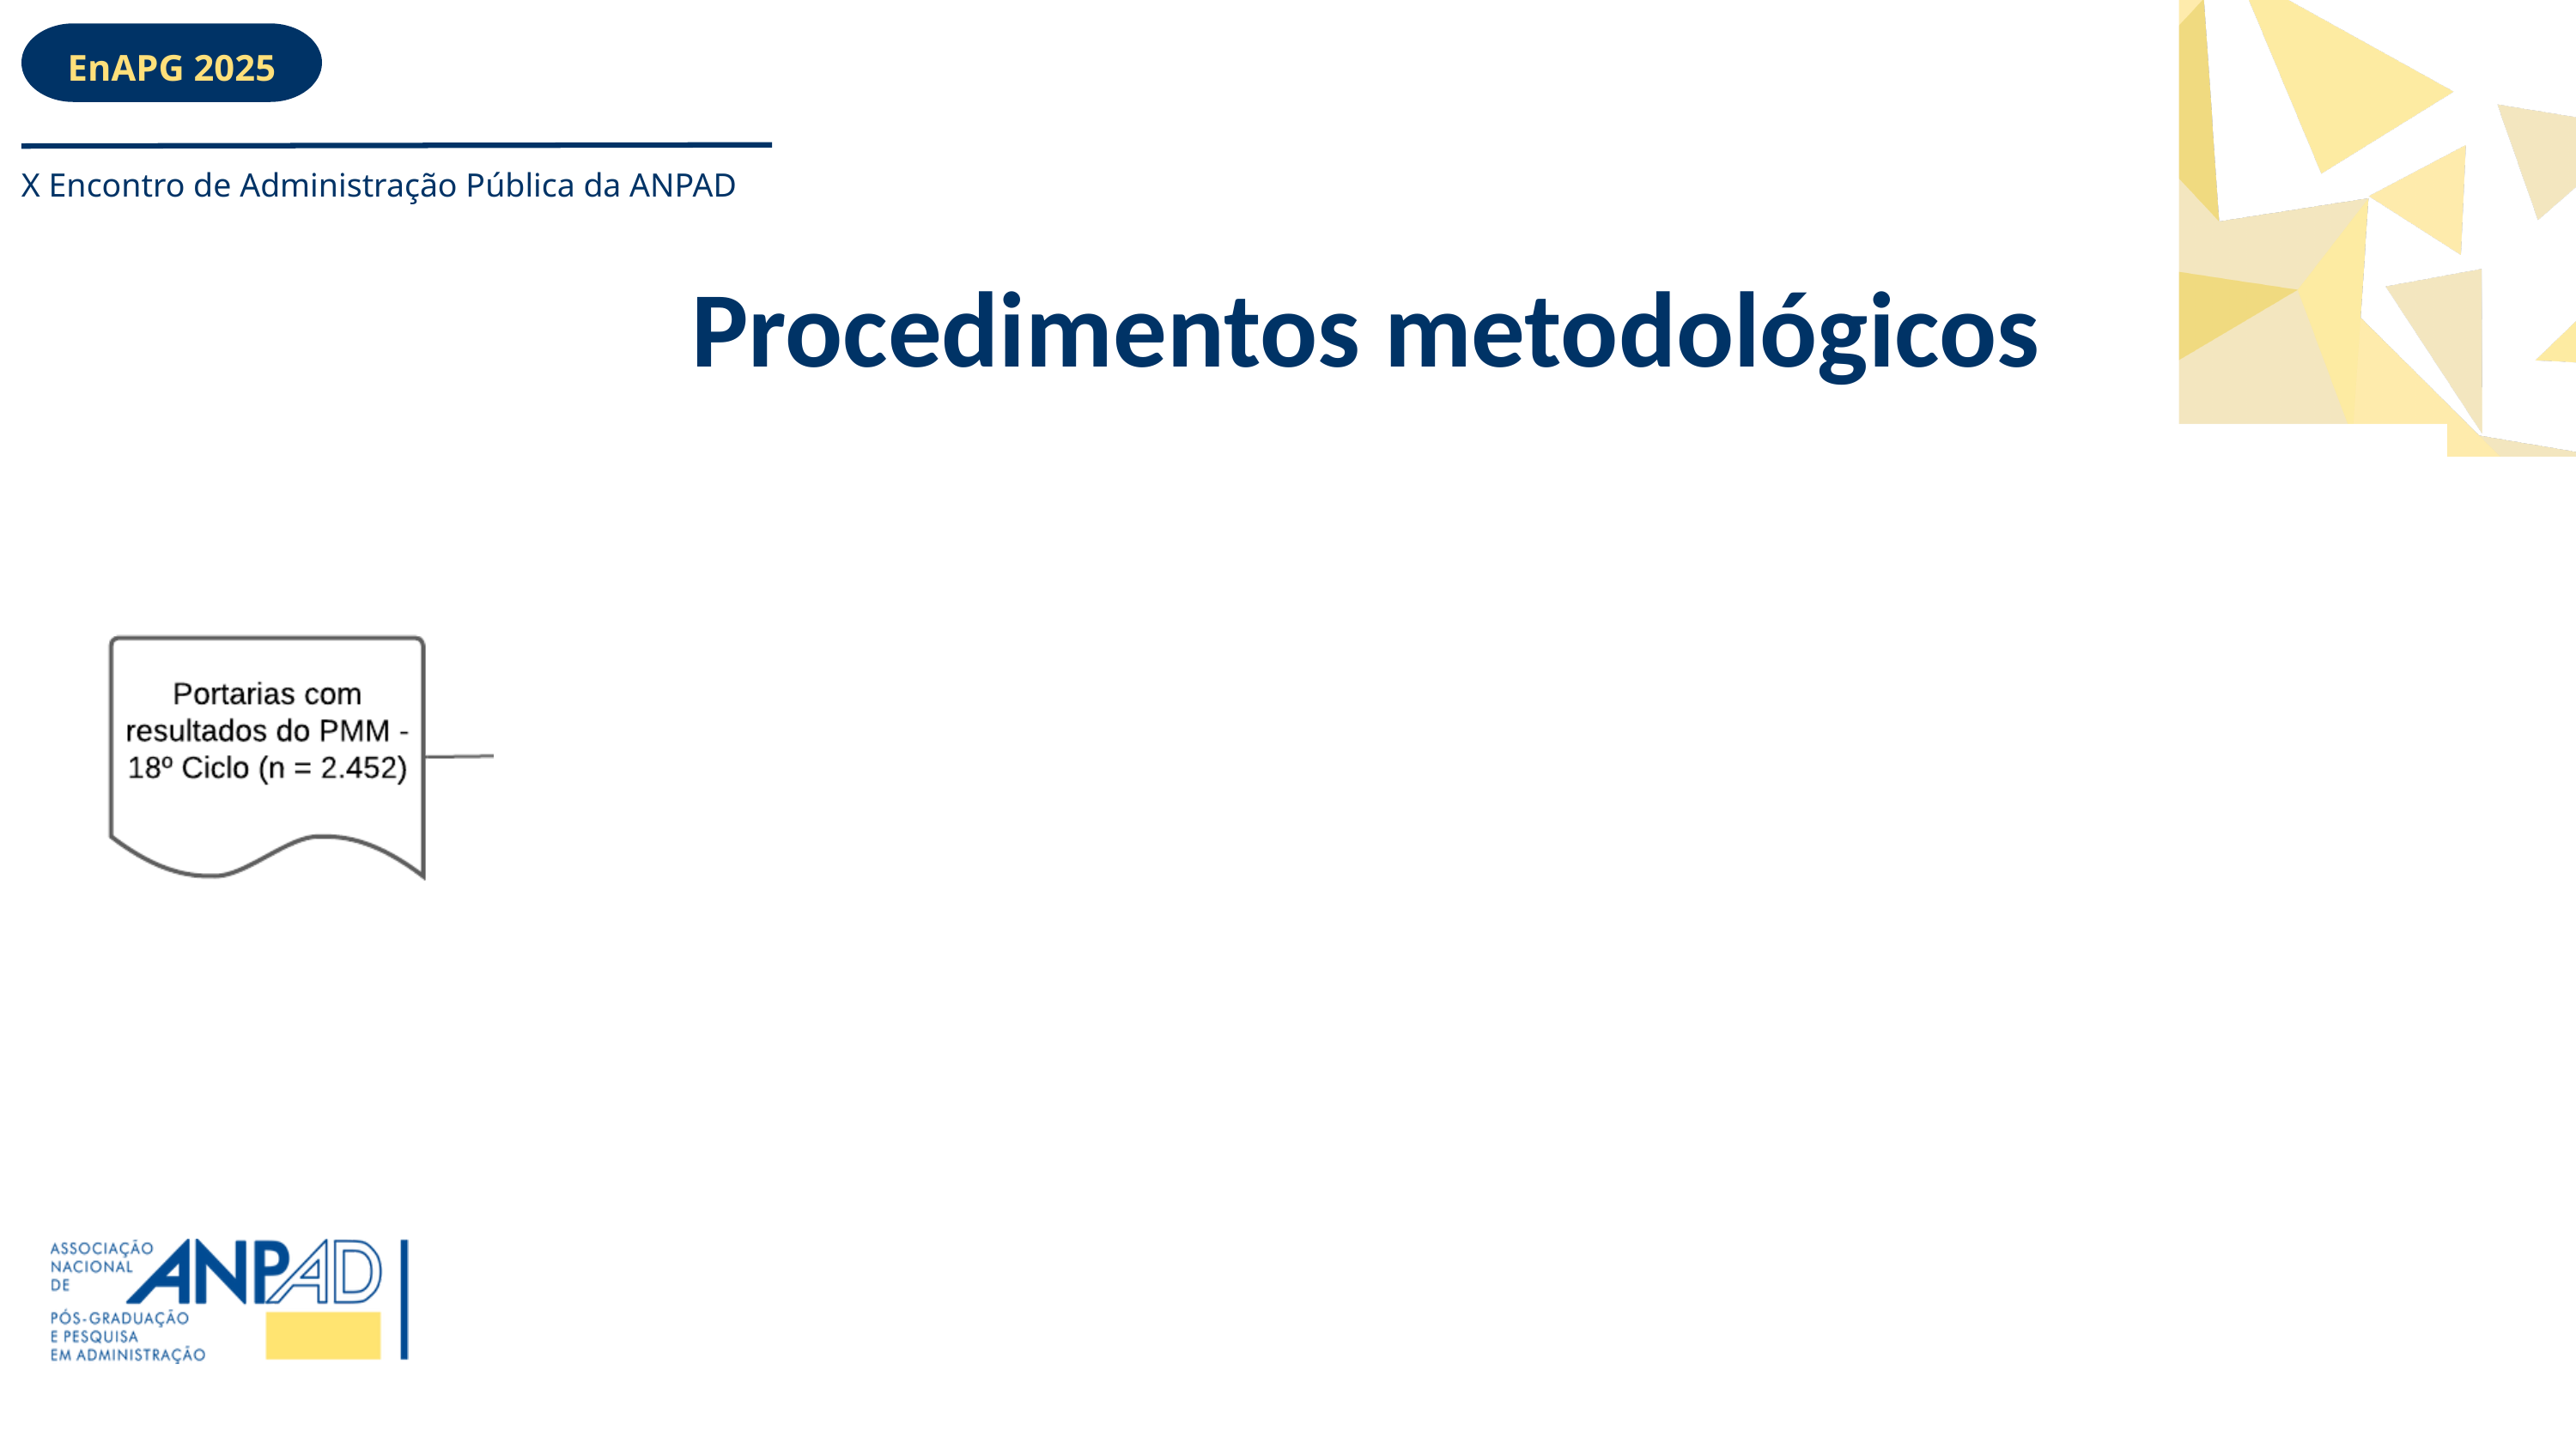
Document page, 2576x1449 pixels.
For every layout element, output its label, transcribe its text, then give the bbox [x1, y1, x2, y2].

picture [55, 423, 2493, 1449]
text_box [21, 23, 323, 102]
text_box X Encontro de Administração Pública da ANPAD [21, 153, 865, 203]
text_box [2178, 0, 2576, 457]
text_box Procedimentos metodológicos [611, 253, 2121, 395]
